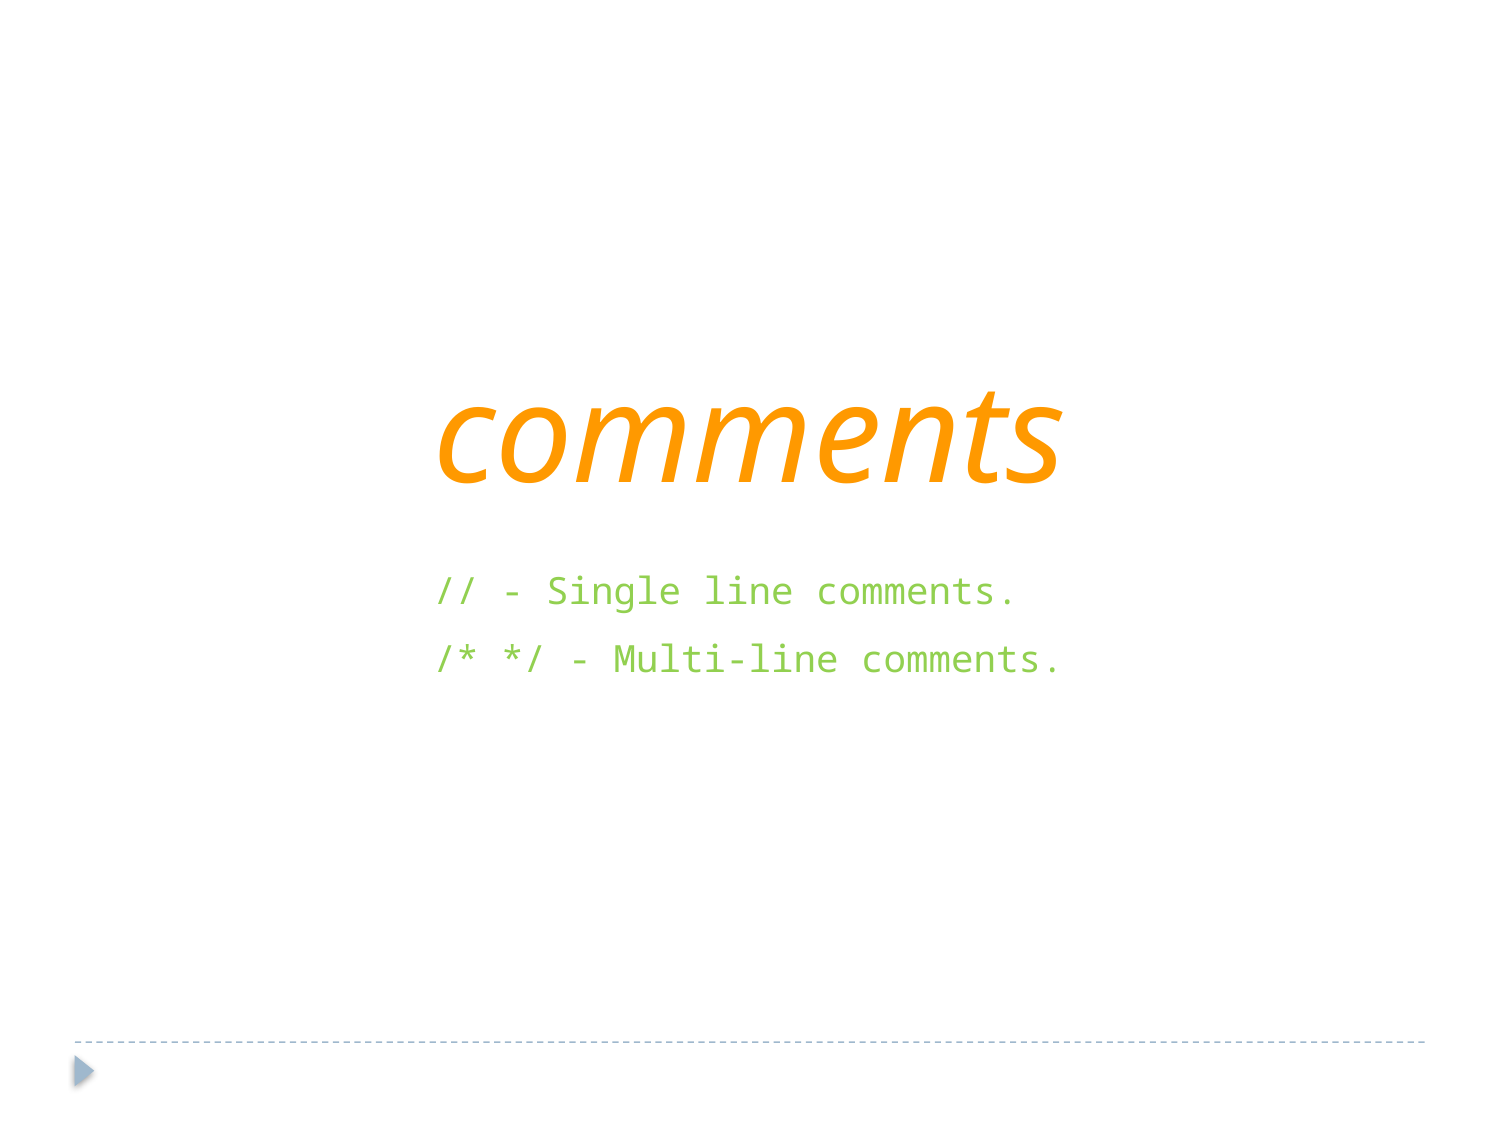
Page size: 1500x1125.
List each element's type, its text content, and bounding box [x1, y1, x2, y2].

text_box comments [24, 337, 1475, 520]
text_box // - Single line comments. /* */ - Multi-line comments. [418, 537, 1238, 688]
